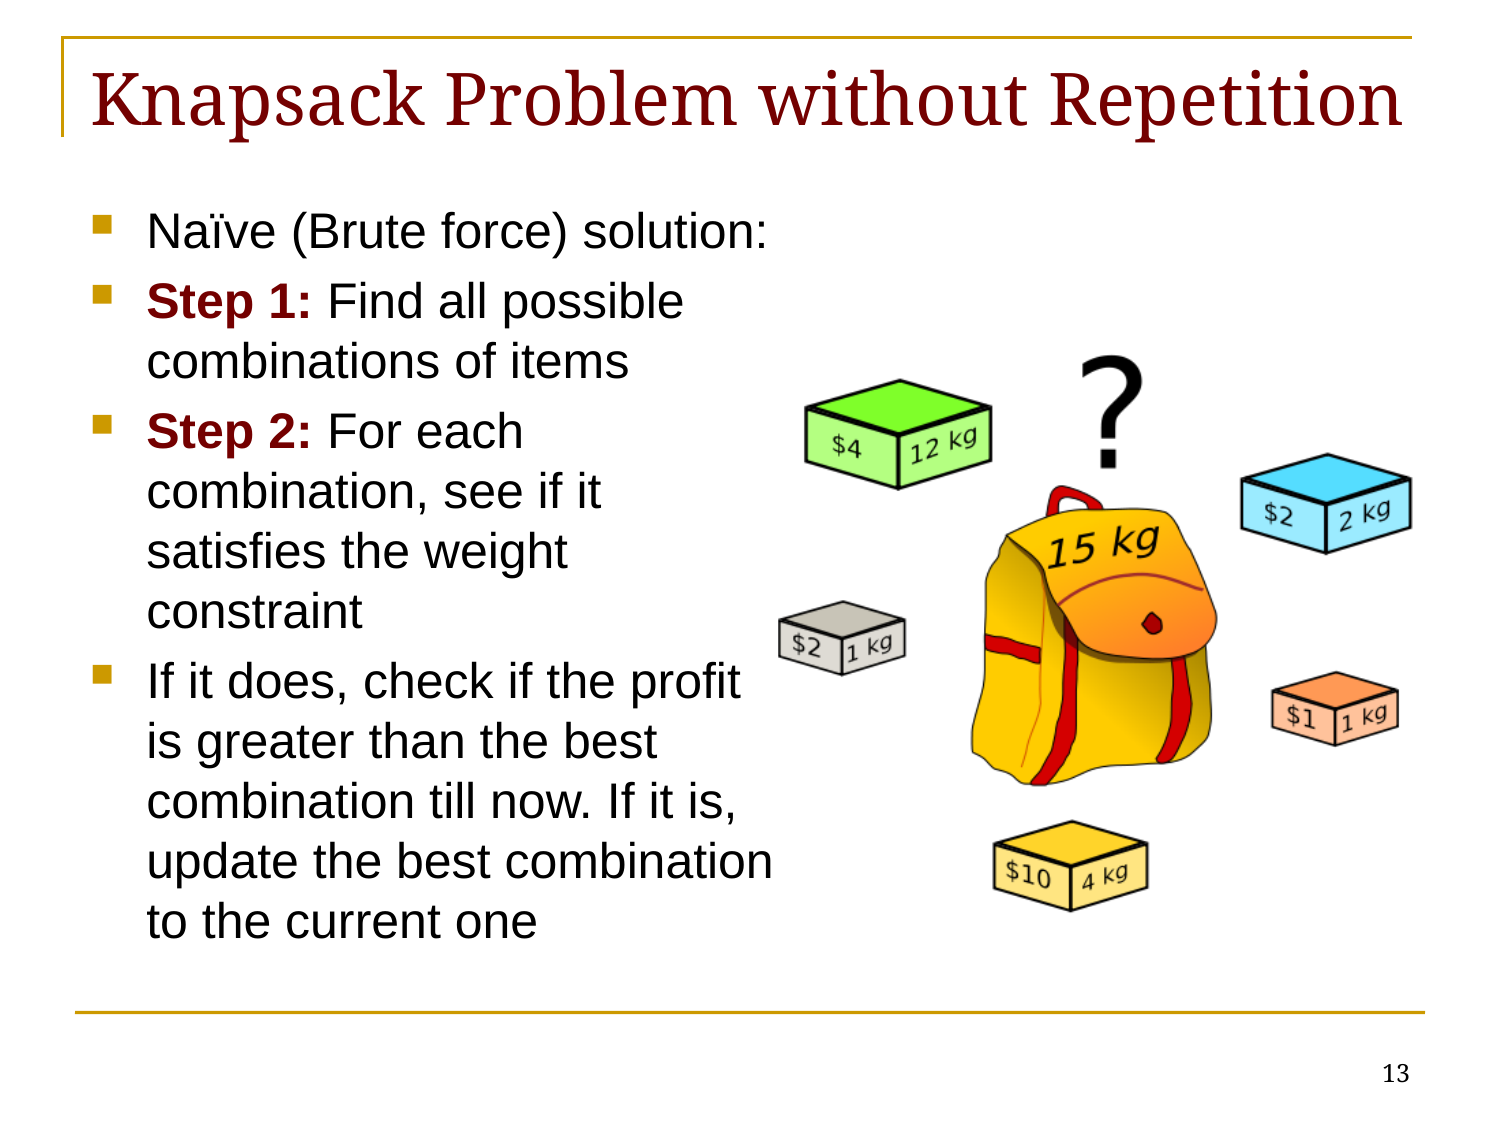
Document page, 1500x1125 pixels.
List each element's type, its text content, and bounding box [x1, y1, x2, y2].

title Knapsack Problem without Repetition [74, 45, 1426, 233]
slide_number 13 [1074, 1023, 1426, 1100]
list Naïve (Brute force) solution: Step 1: Find all possible combinations of items Step 2: For each combination, see if it satisfies the weight constraint If it does, check if the profit is greater than the best combination till now. If it is, update the best combination to the current one [74, 190, 801, 935]
picture [762, 346, 1426, 922]
